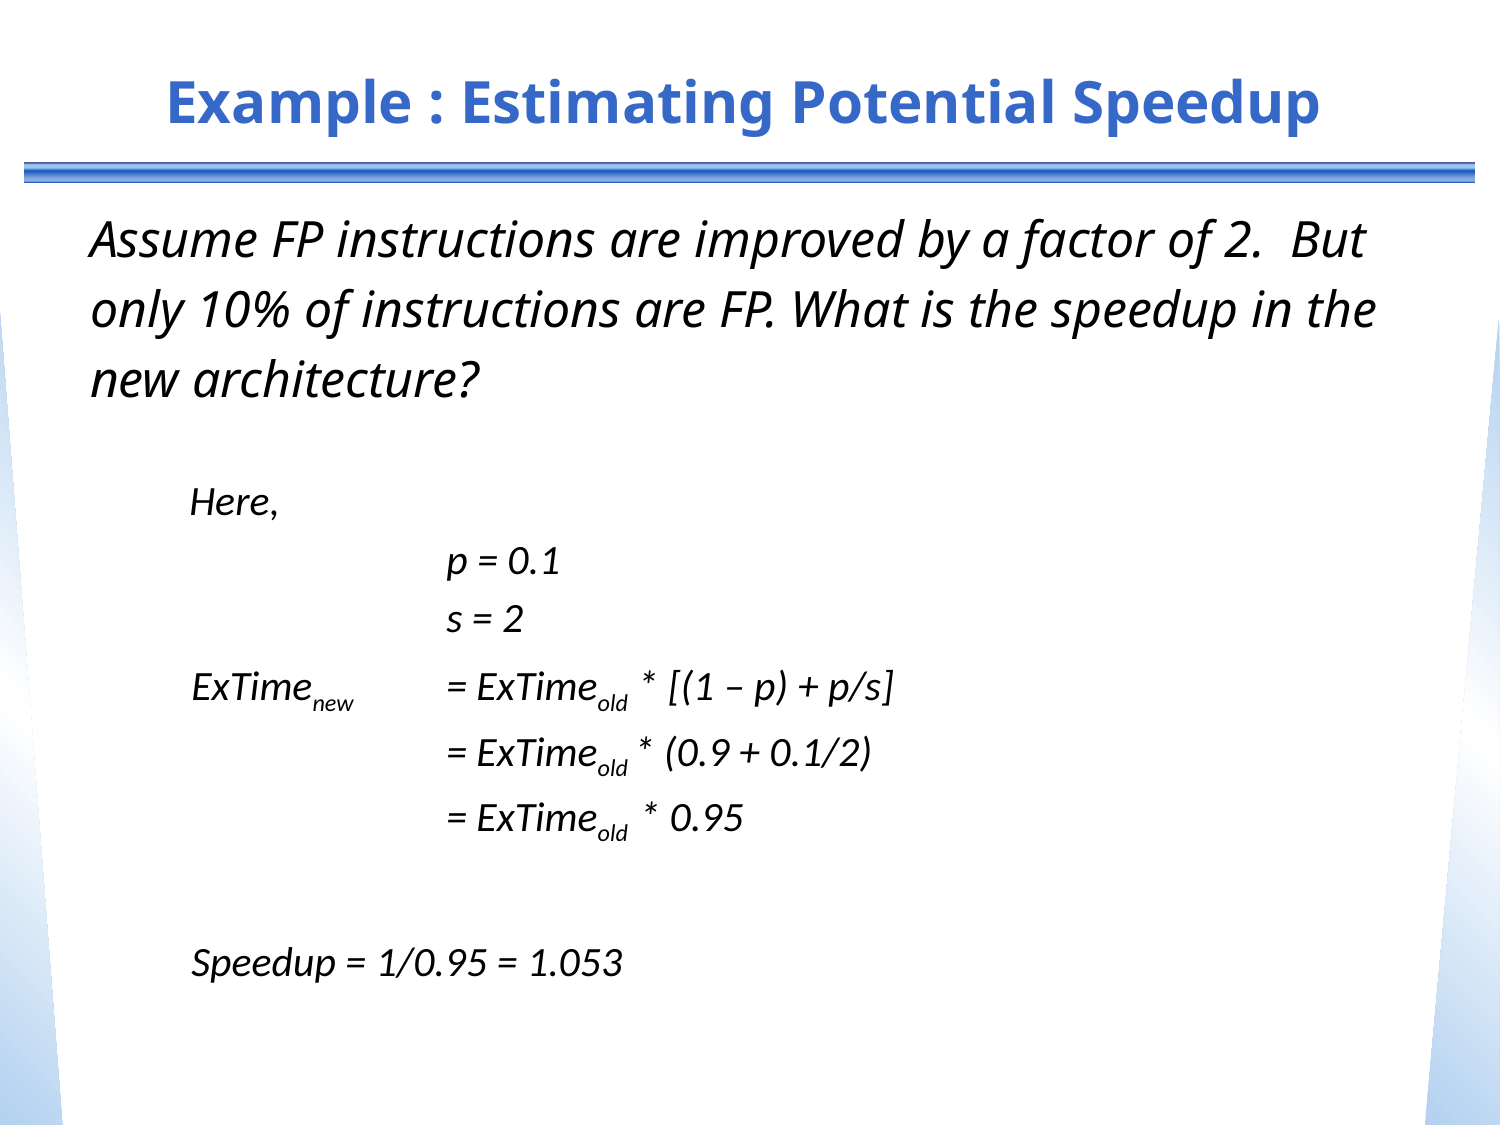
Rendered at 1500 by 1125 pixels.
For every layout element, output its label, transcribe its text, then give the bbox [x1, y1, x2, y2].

picture [24, 162, 1475, 183]
title Example : Estimating Potential Speedup [37, 37, 1450, 163]
list Assume FP instructions are improved by a factor of 2. But only 10% of instructions are FP. What is the speedup in the new architecture? Here, p = 0.1 s = 2 ExTimenew = ExTimeold * [(1 – p) + p/s] = ExTimeold * (0.9 + 0.1/2) = ExTimeold * 0.95 Speedup = 1/0.95 = 1.053 [75, 200, 1425, 1038]
